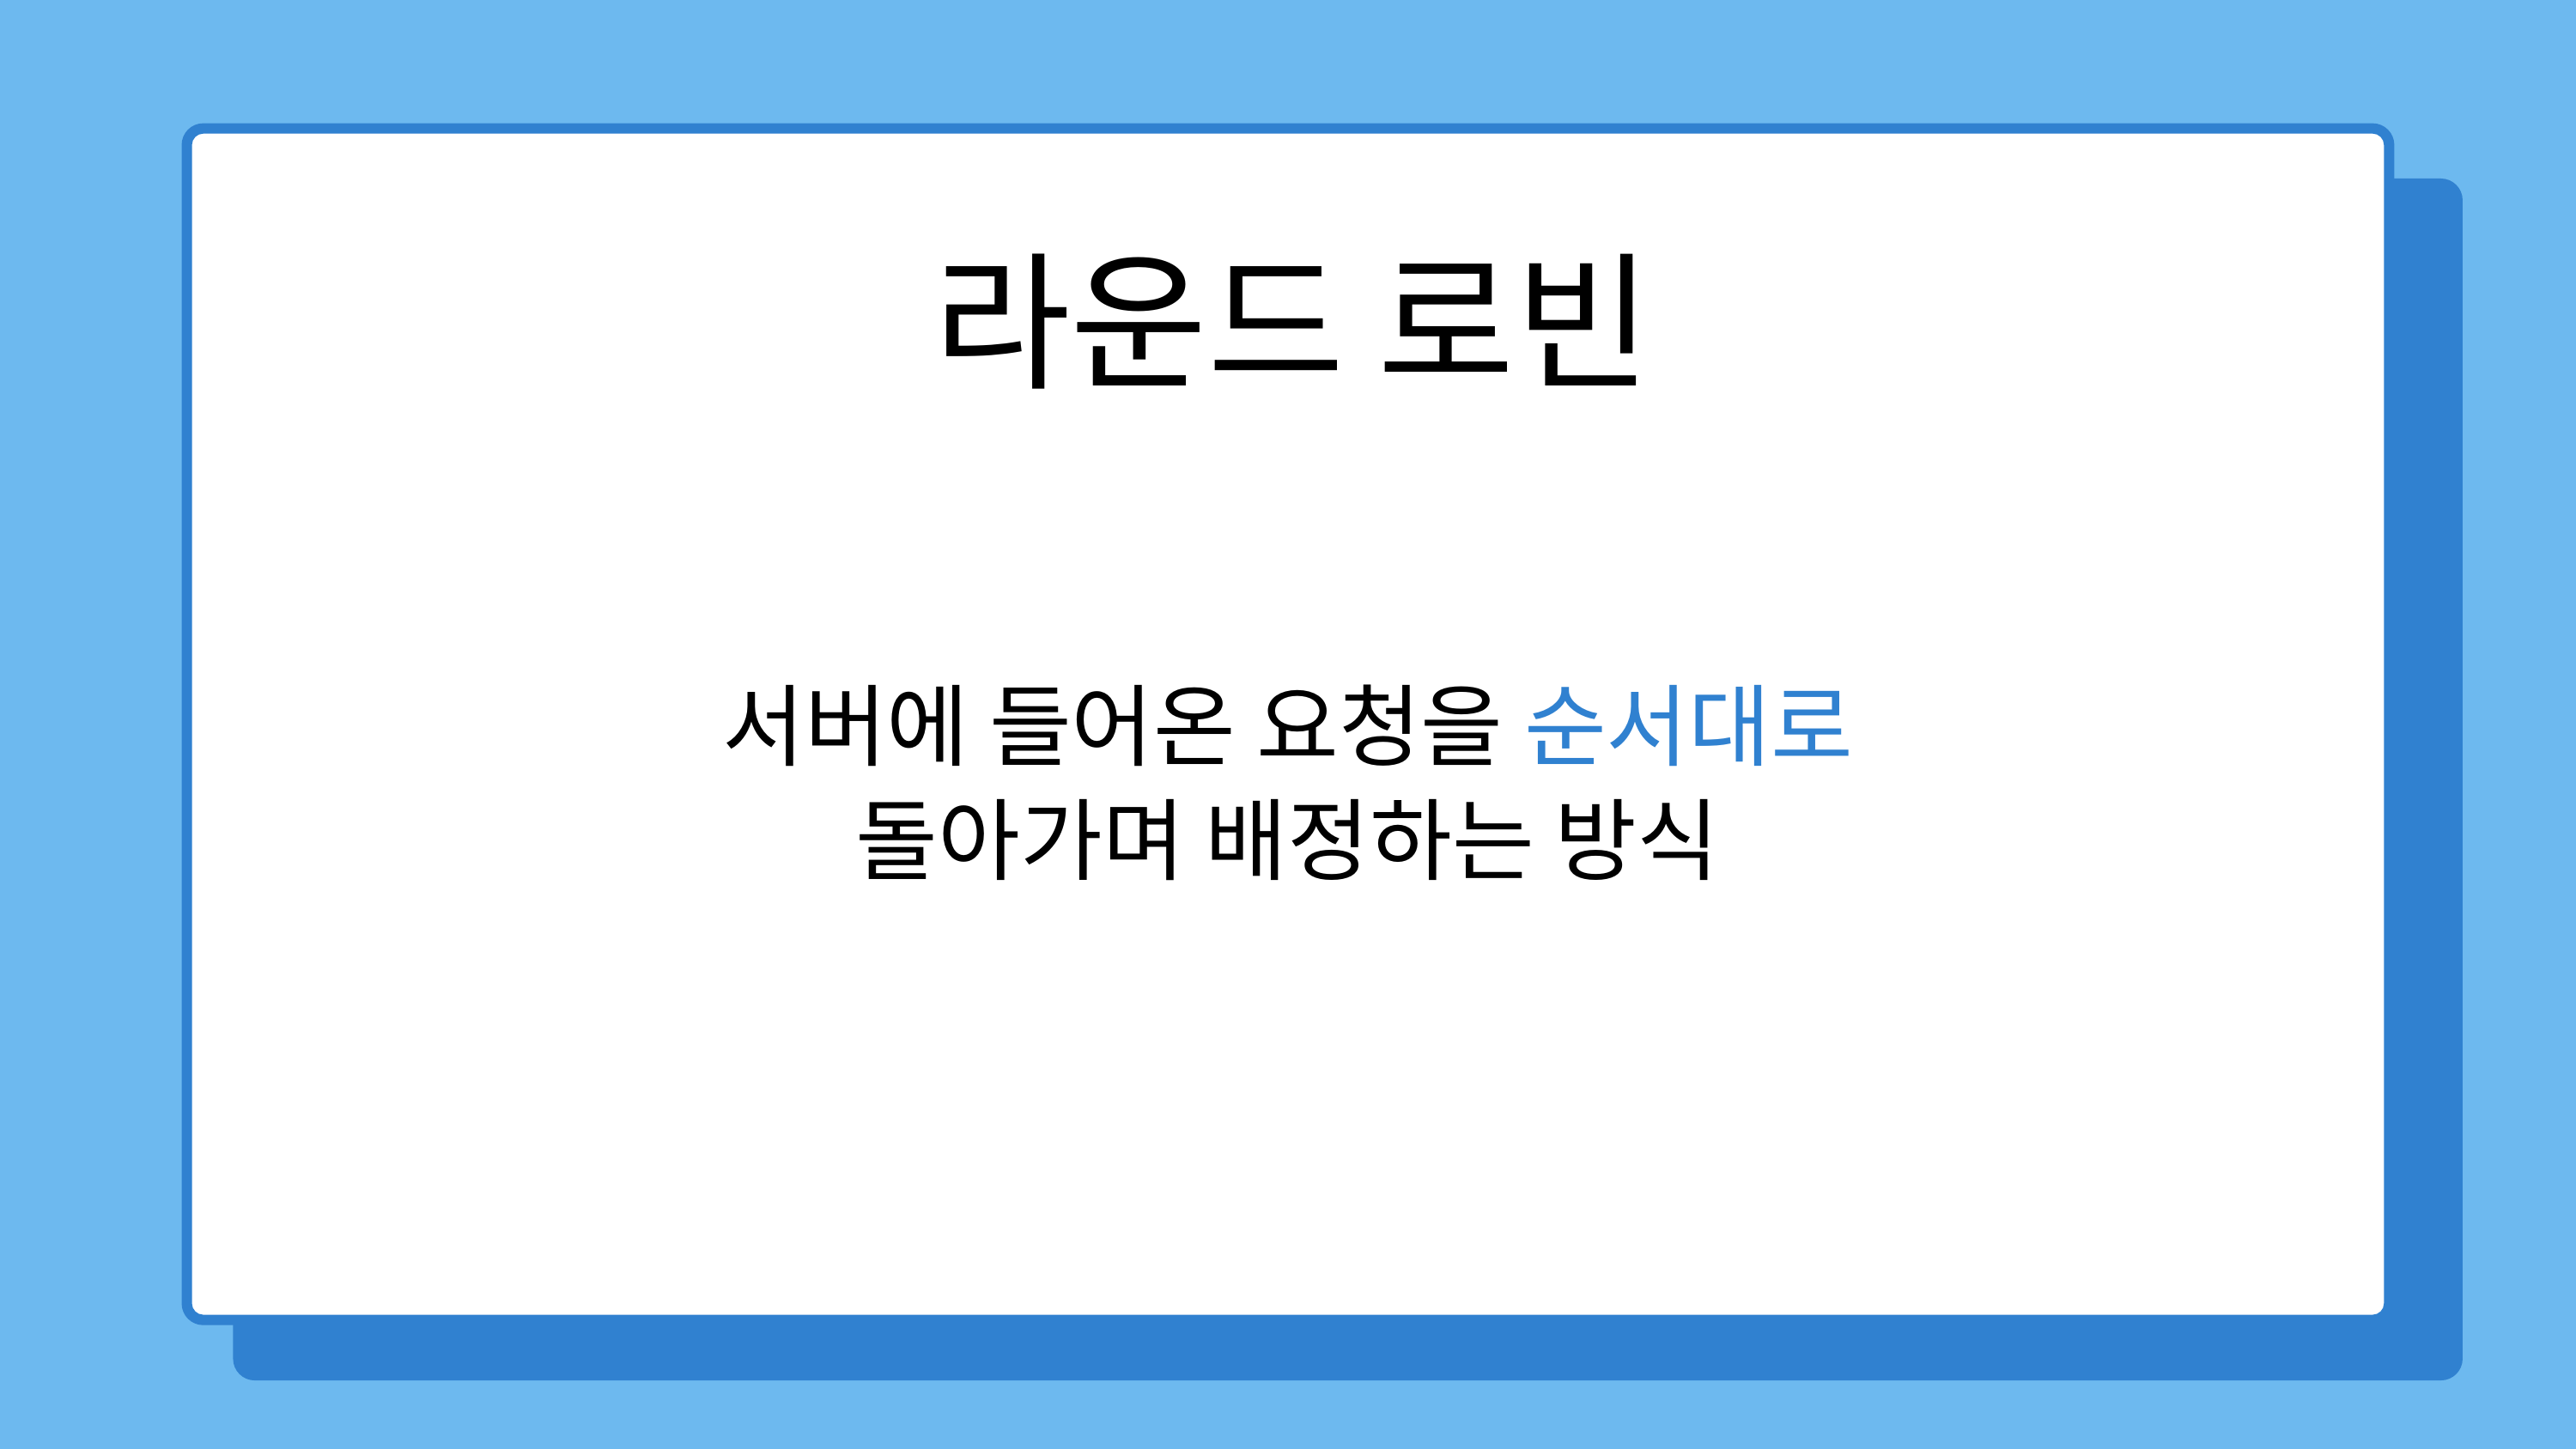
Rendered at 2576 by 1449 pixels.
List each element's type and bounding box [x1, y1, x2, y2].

text_box [233, 178, 2464, 1381]
text_box [181, 123, 2395, 1325]
